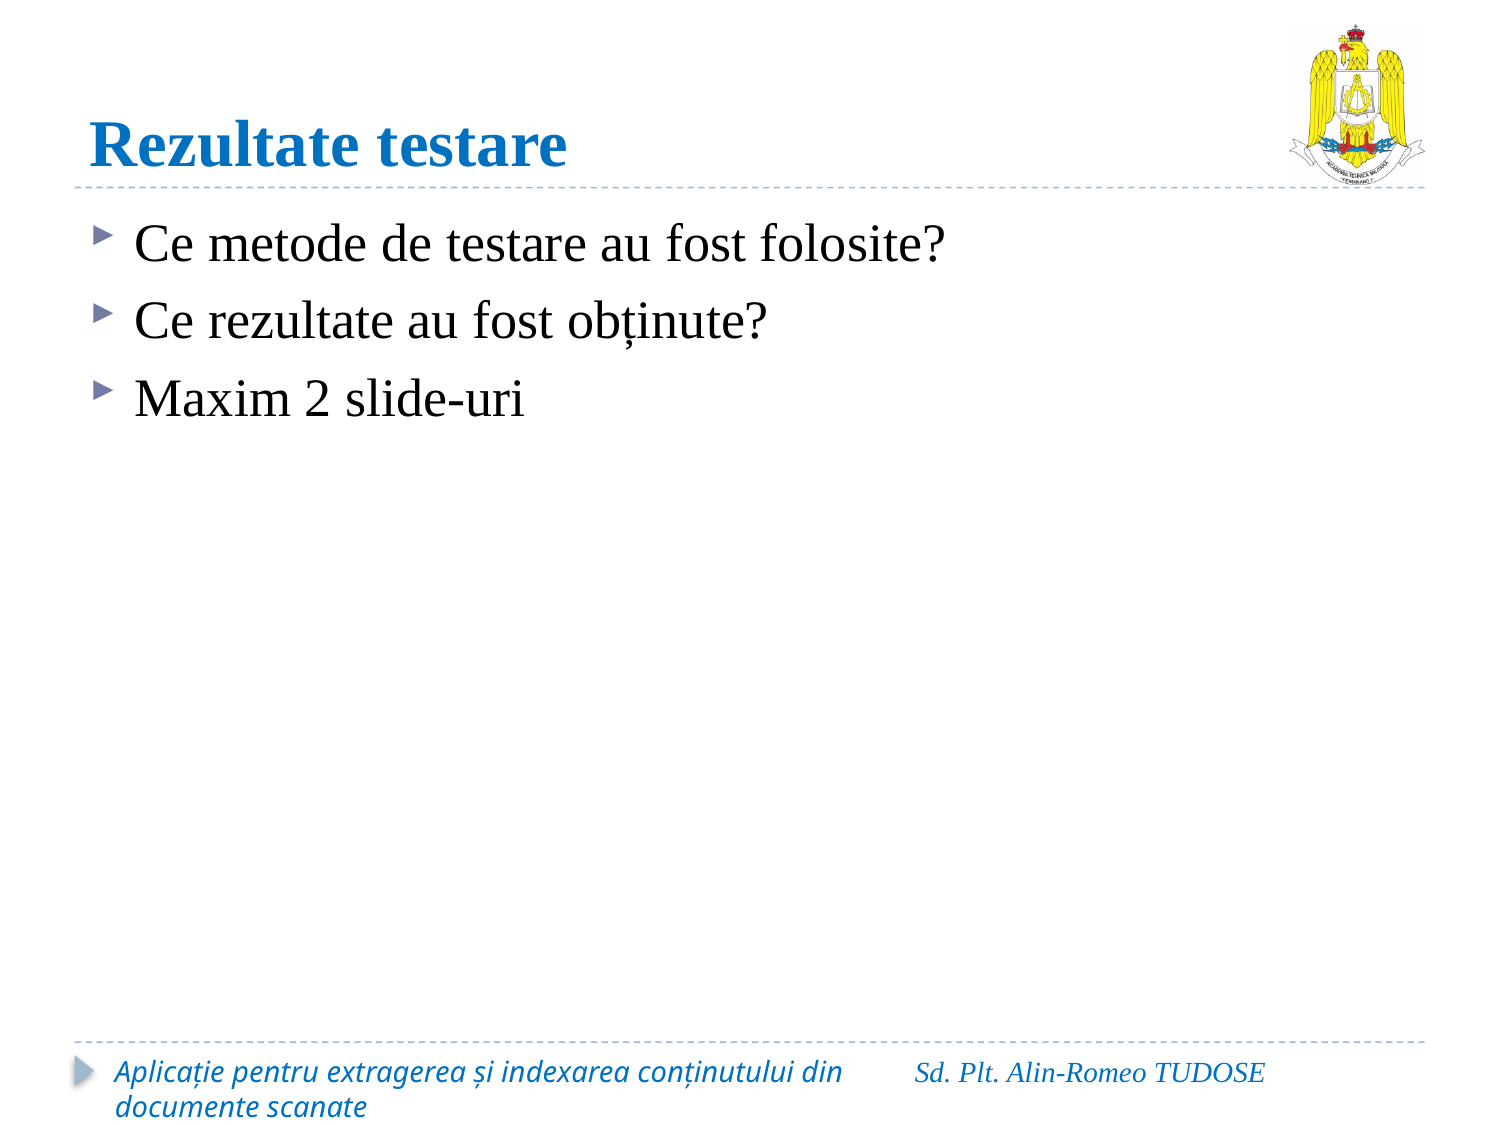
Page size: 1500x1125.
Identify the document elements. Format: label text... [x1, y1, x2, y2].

title Rezultate testare [75, 24, 1425, 188]
text_box Aplicație pentru extragerea și indexarea conținutului din documente scanate [99, 1046, 875, 1125]
list Ce metode de testare au fost folosite? Ce rezultate au fost obținute? Maxim 2 slide-uri [75, 200, 1425, 1010]
text_box Sd. Plt. Alin-Romeo TUDOSE [900, 1046, 1432, 1096]
